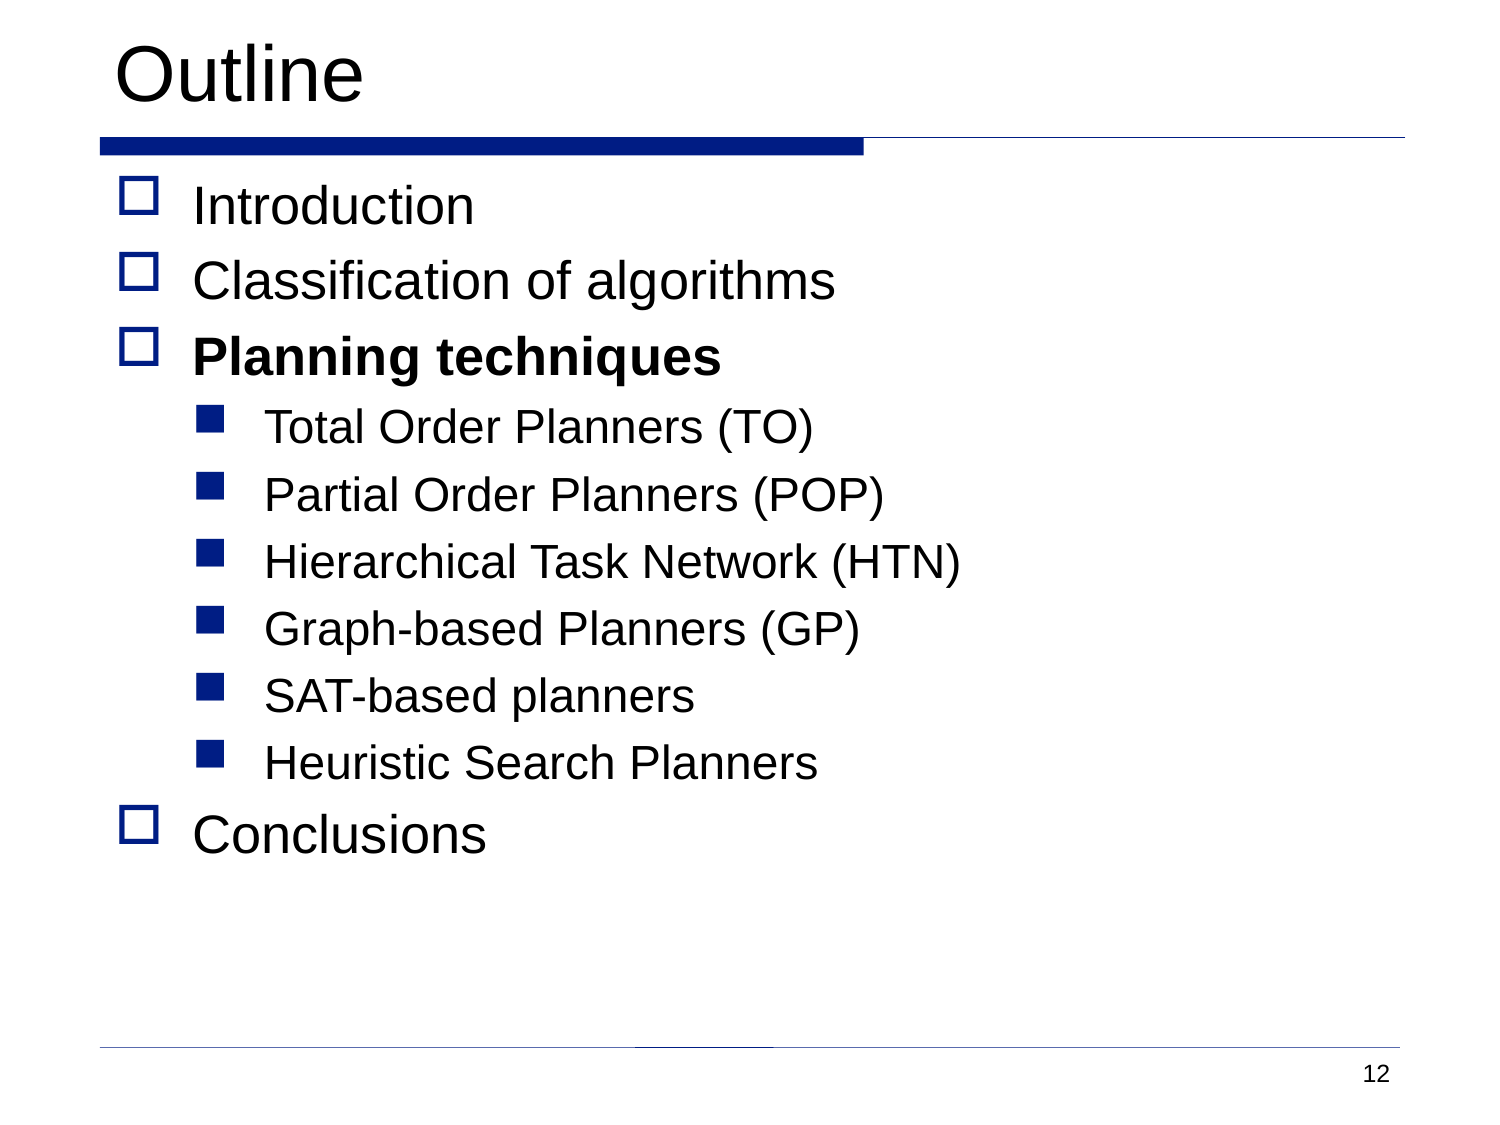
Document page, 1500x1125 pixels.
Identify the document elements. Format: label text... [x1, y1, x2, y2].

title Outline [99, 24, 1413, 125]
list Introduction Classification of algorithms Planning techniques Total Order Planners (TO) Partial Order Planners (POP) Hierarchical Task Network (HTN) Graph-based Planners (GP) SAT-based planners Heuristic Search Planners Conclusions [99, 162, 1413, 1013]
